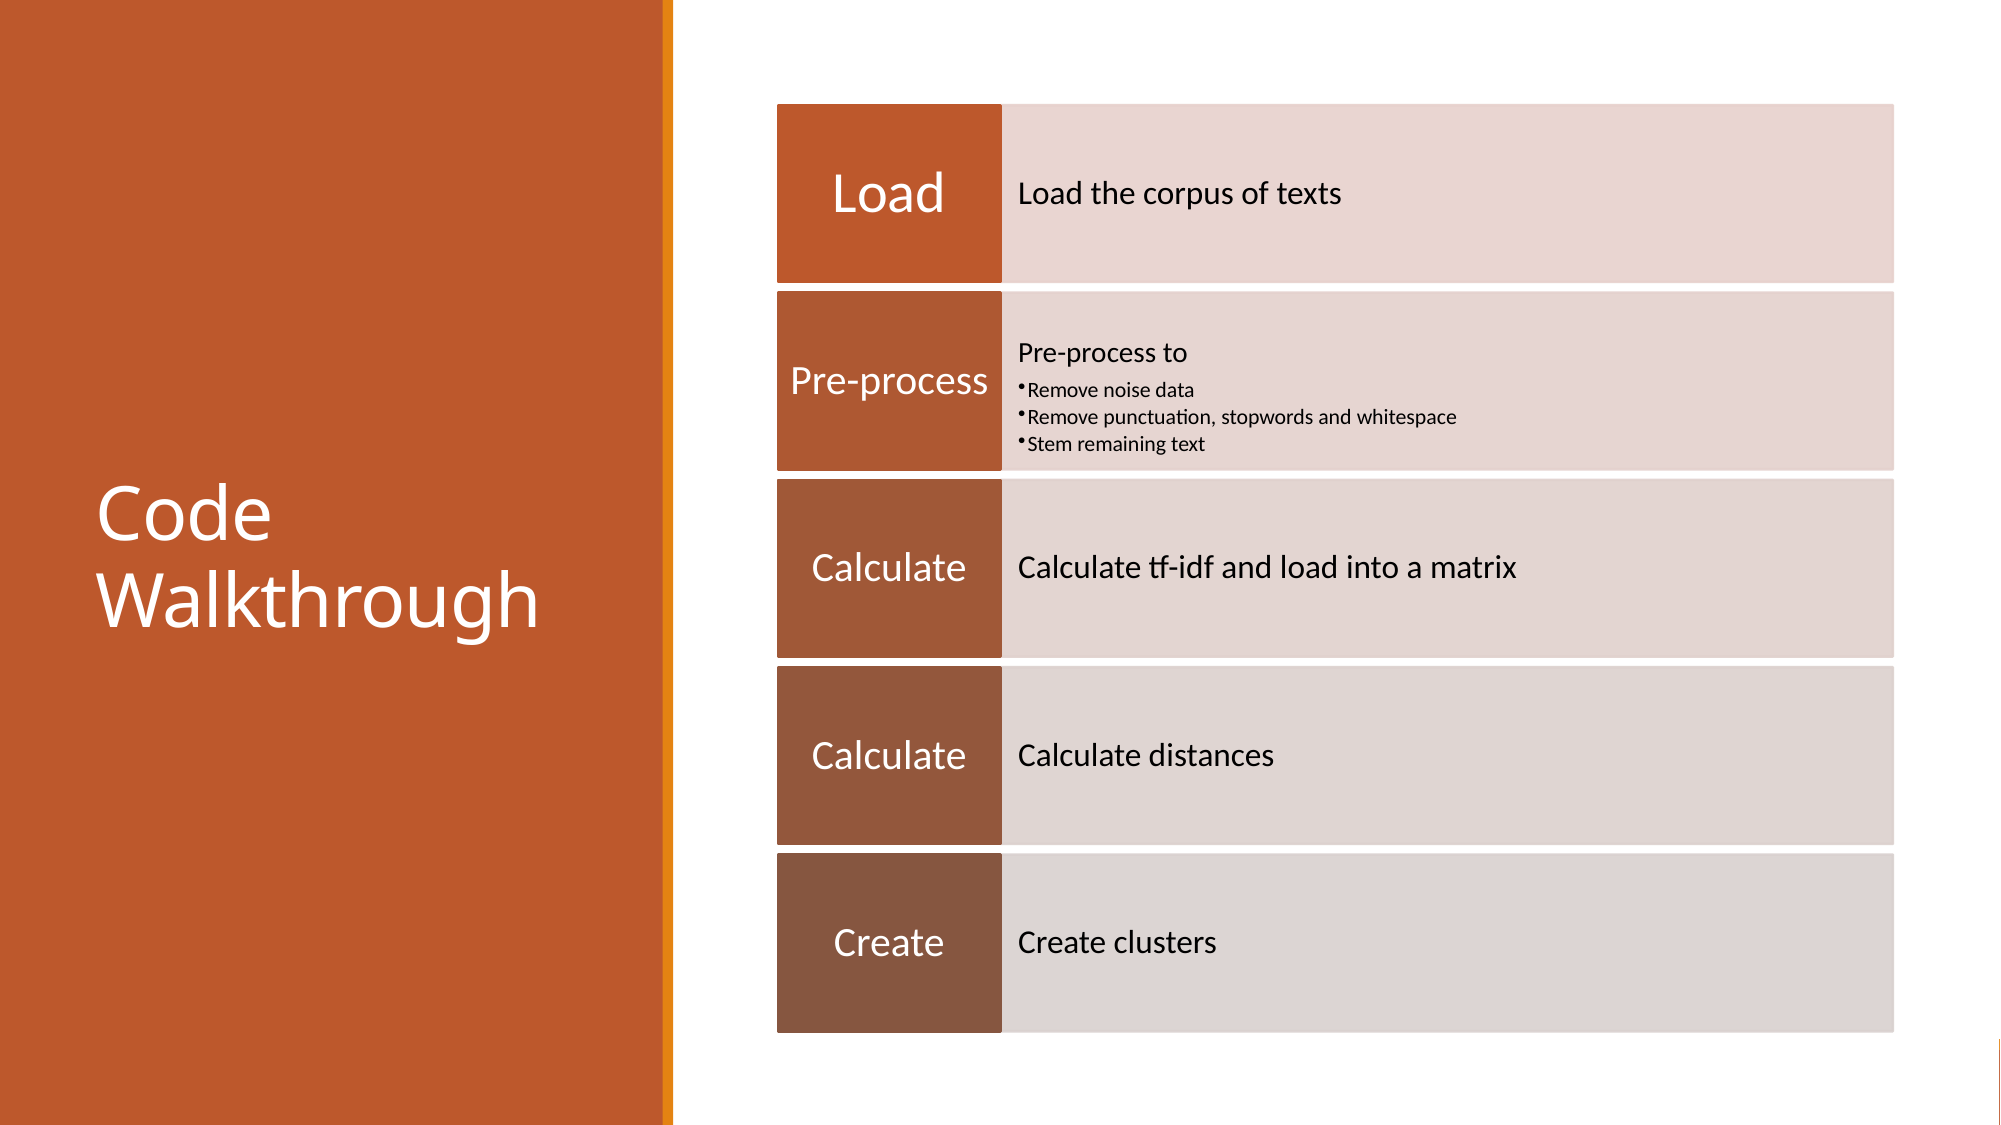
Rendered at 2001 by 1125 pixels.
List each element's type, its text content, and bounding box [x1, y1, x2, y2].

text_box [674, 0, 2000, 1125]
text_box [661, 0, 674, 1125]
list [777, 104, 1894, 1033]
text_box [0, 0, 661, 1125]
title Code Walkthrough [80, 84, 587, 1032]
